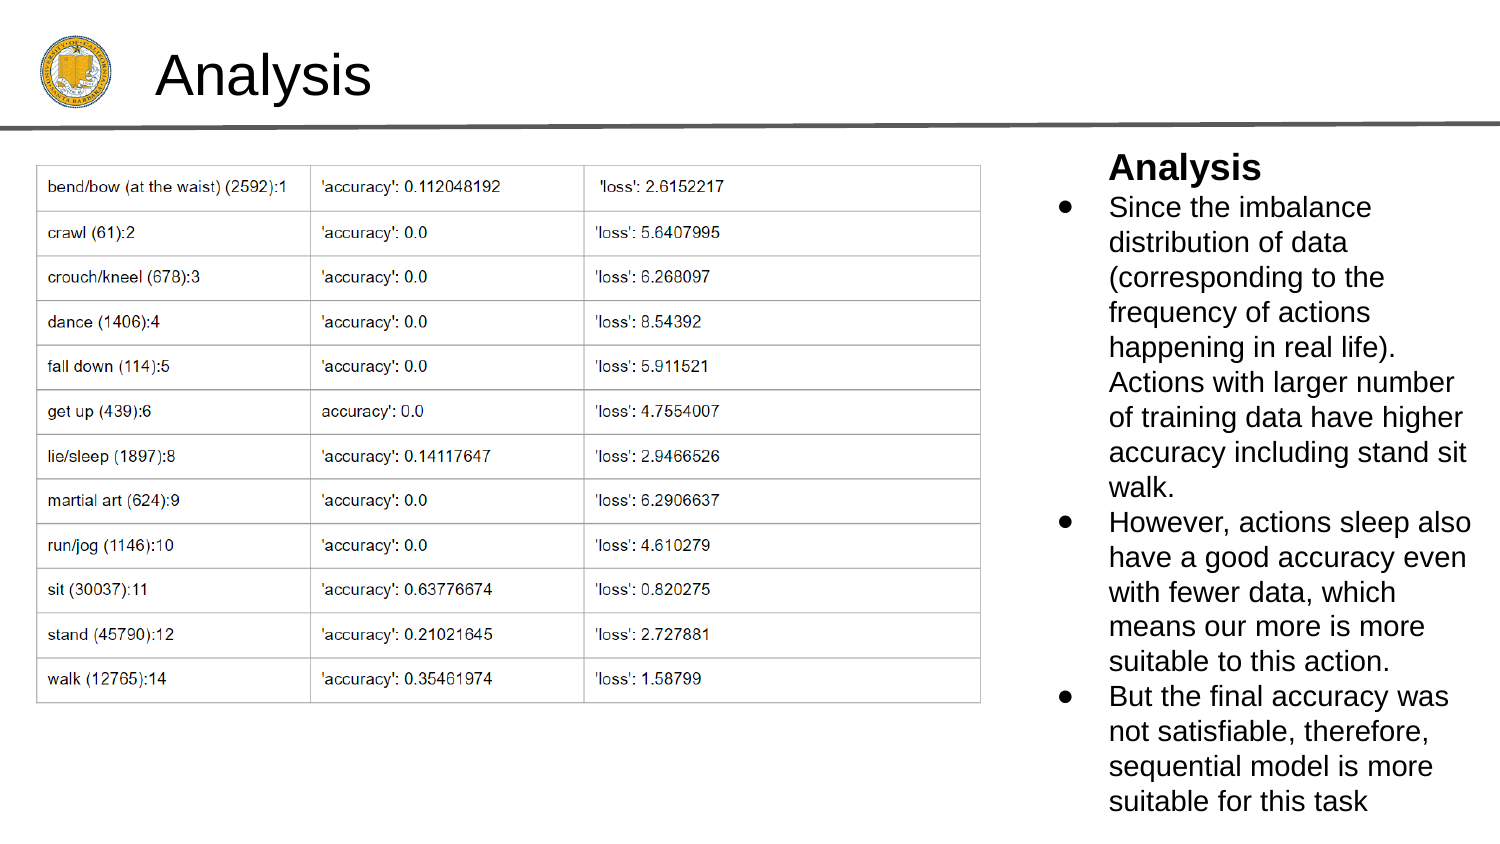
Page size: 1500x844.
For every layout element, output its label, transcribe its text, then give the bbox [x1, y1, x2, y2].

text_box Analysis Since the imbalance distribution of data (corresponding to the frequency of actions happening in real life). Actions with larger number of training data have higher accuracy including stand sit walk. However, actions sleep also have a good accuracy even with fewer data, which means our more is more suitable to this action. But the final accuracy was not satisfiable, therefore, sequential model is more suitable for this task [1018, 137, 1500, 816]
picture [24, 152, 994, 724]
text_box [0, 123, 1500, 129]
text_box Analysis [140, 15, 1479, 122]
picture [36, 33, 115, 111]
